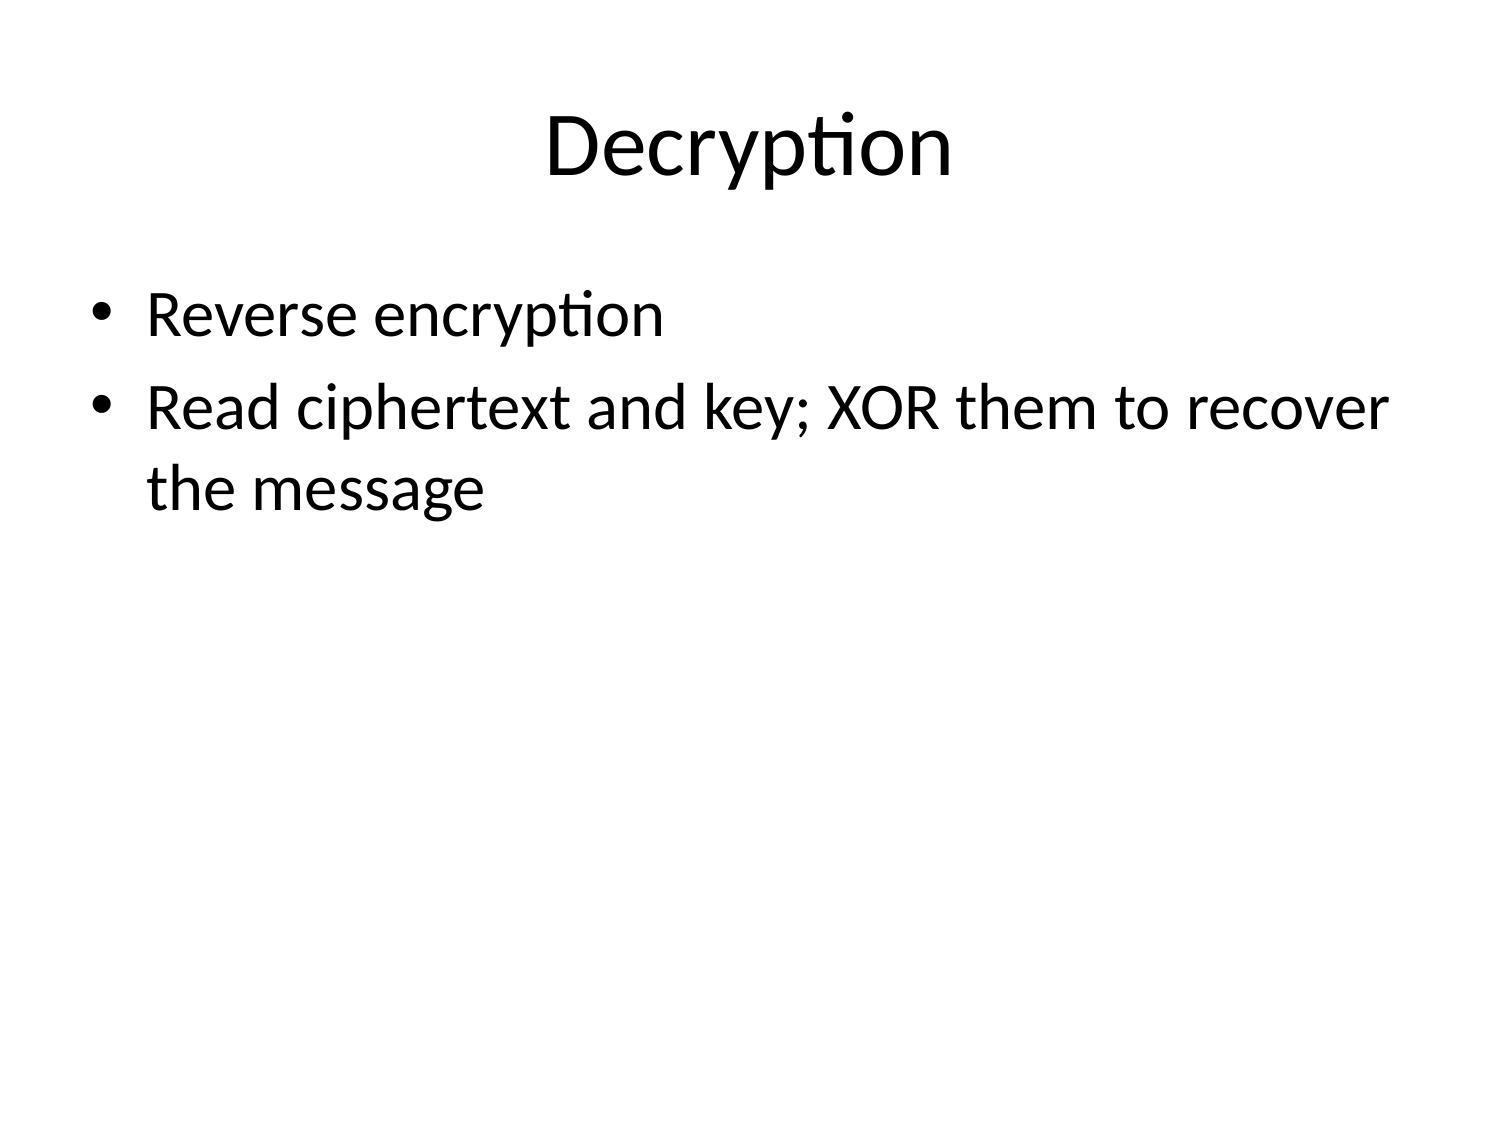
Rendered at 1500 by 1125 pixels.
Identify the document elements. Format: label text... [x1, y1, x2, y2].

list Reverse encryption Read ciphertext and key; XOR them to recover the message [75, 262, 1425, 1005]
title Decryption [75, 45, 1425, 233]
